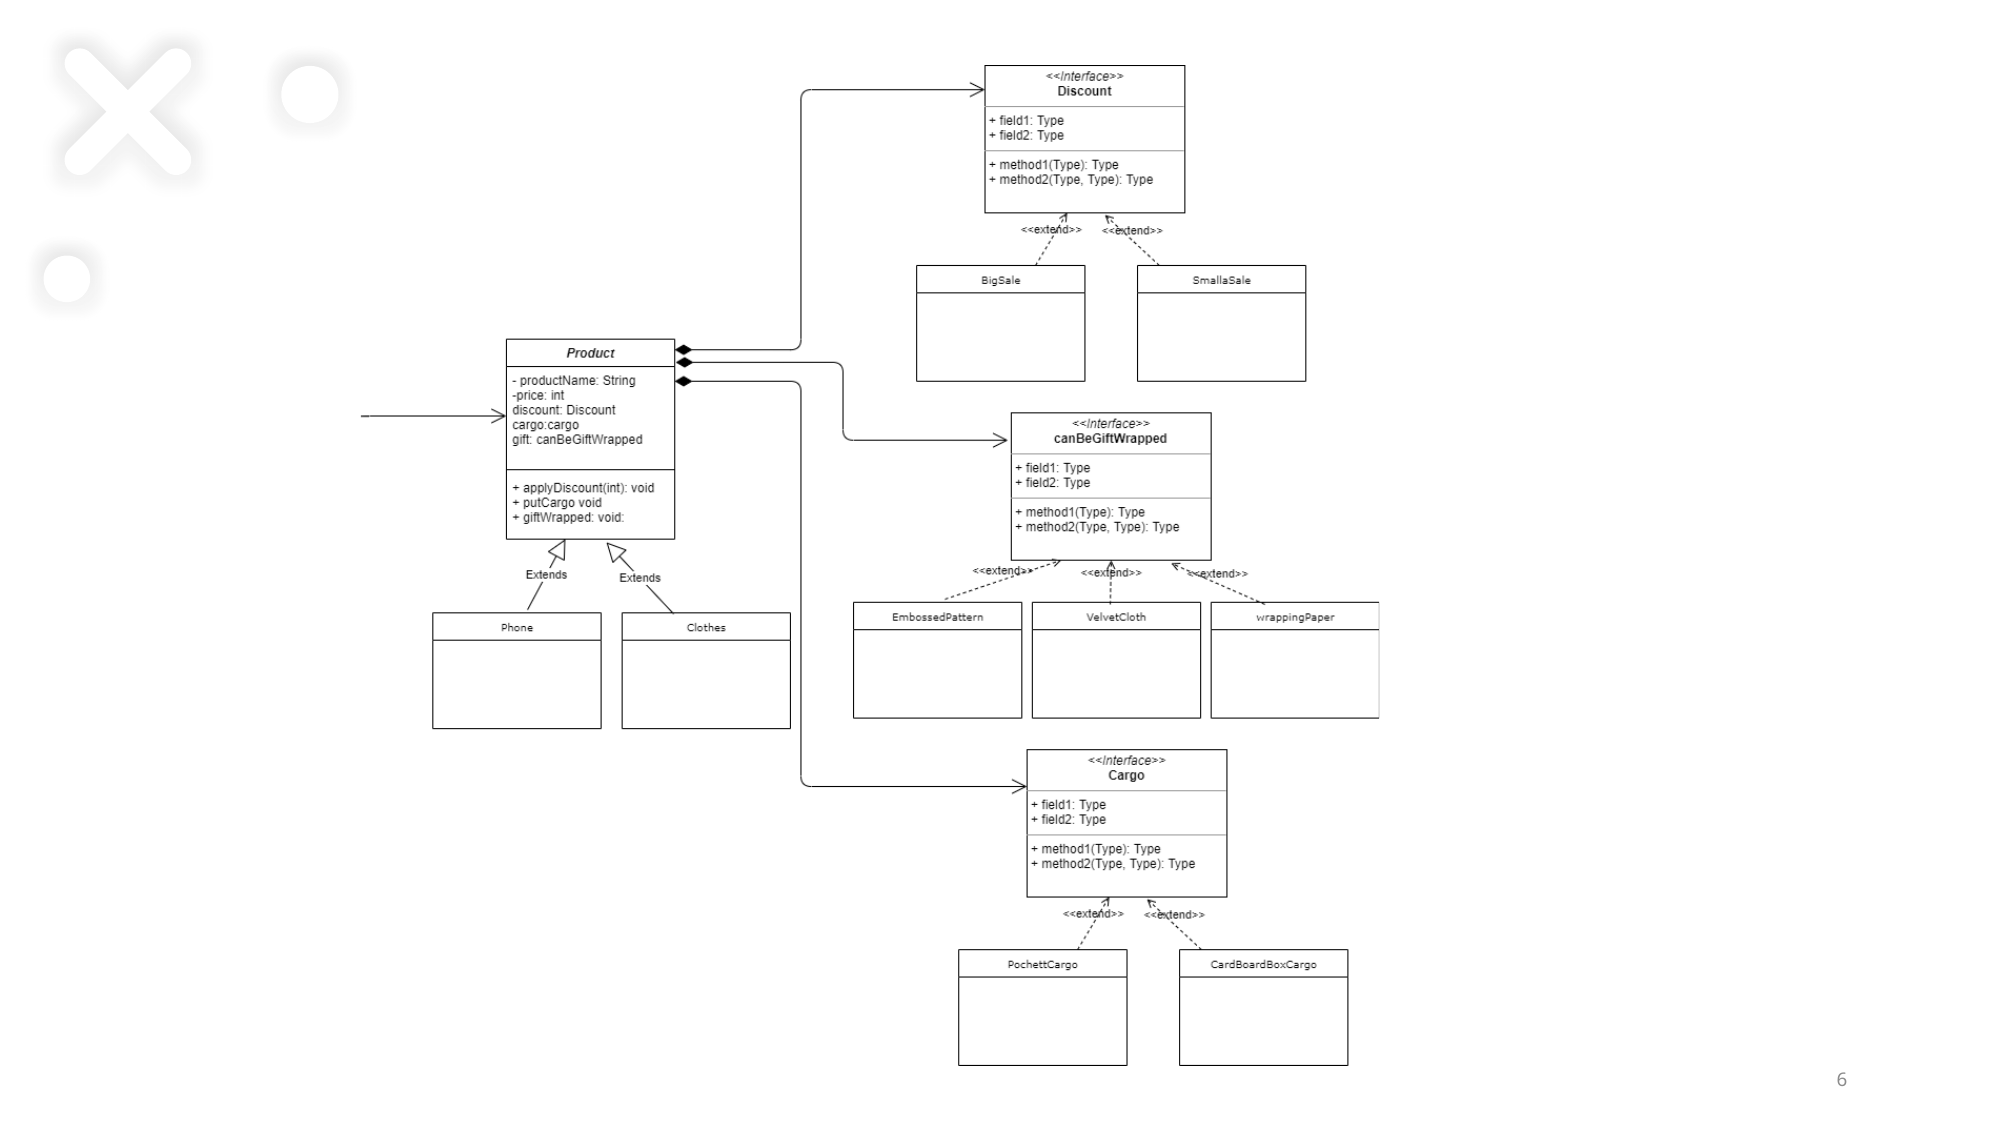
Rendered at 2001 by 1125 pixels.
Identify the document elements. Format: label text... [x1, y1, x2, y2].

slide_number 6 [1412, 1050, 1863, 1110]
picture [360, 65, 1380, 1066]
